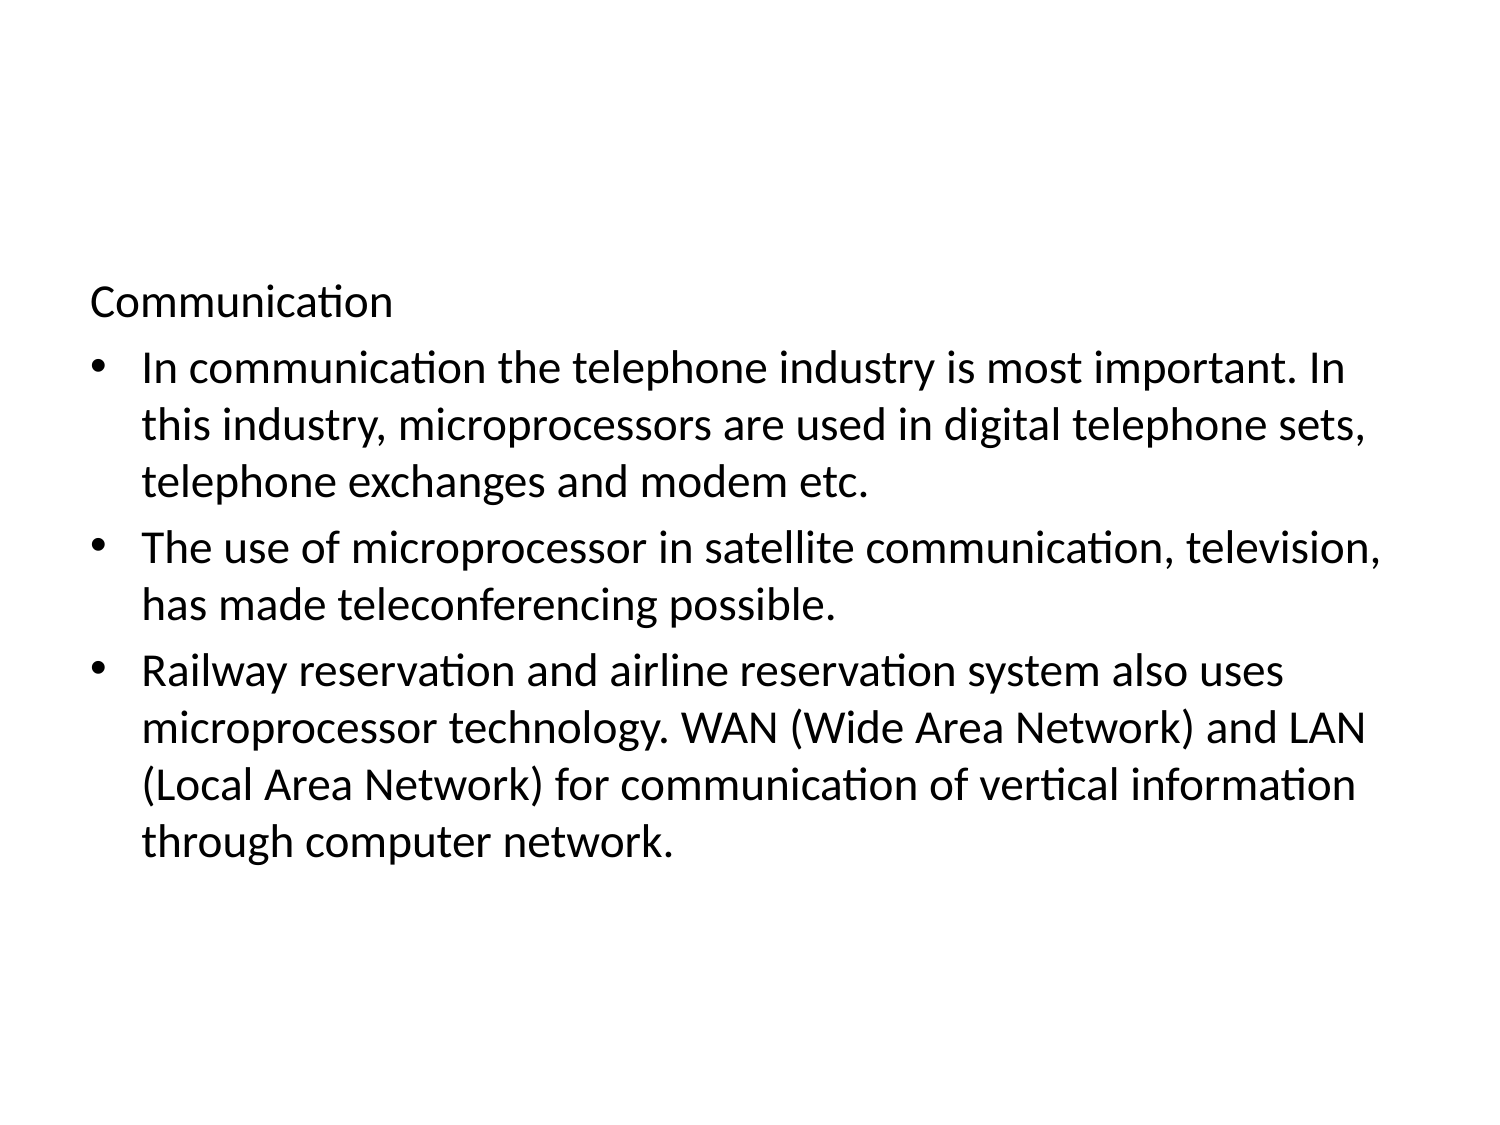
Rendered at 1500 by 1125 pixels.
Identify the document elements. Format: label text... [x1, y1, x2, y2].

list Communication In communication the telephone industry is most important. In this industry, microprocessors are used in digital telephone sets, telephone exchanges and modem etc. The use of microprocessor in satellite communication, television, has made teleconferencing possible. Railway reservation and airline reservation system also uses microprocessor technology. WAN (Wide Area Network) and LAN (Local Area Network) for communication of vertical information through computer network. [75, 262, 1425, 1005]
